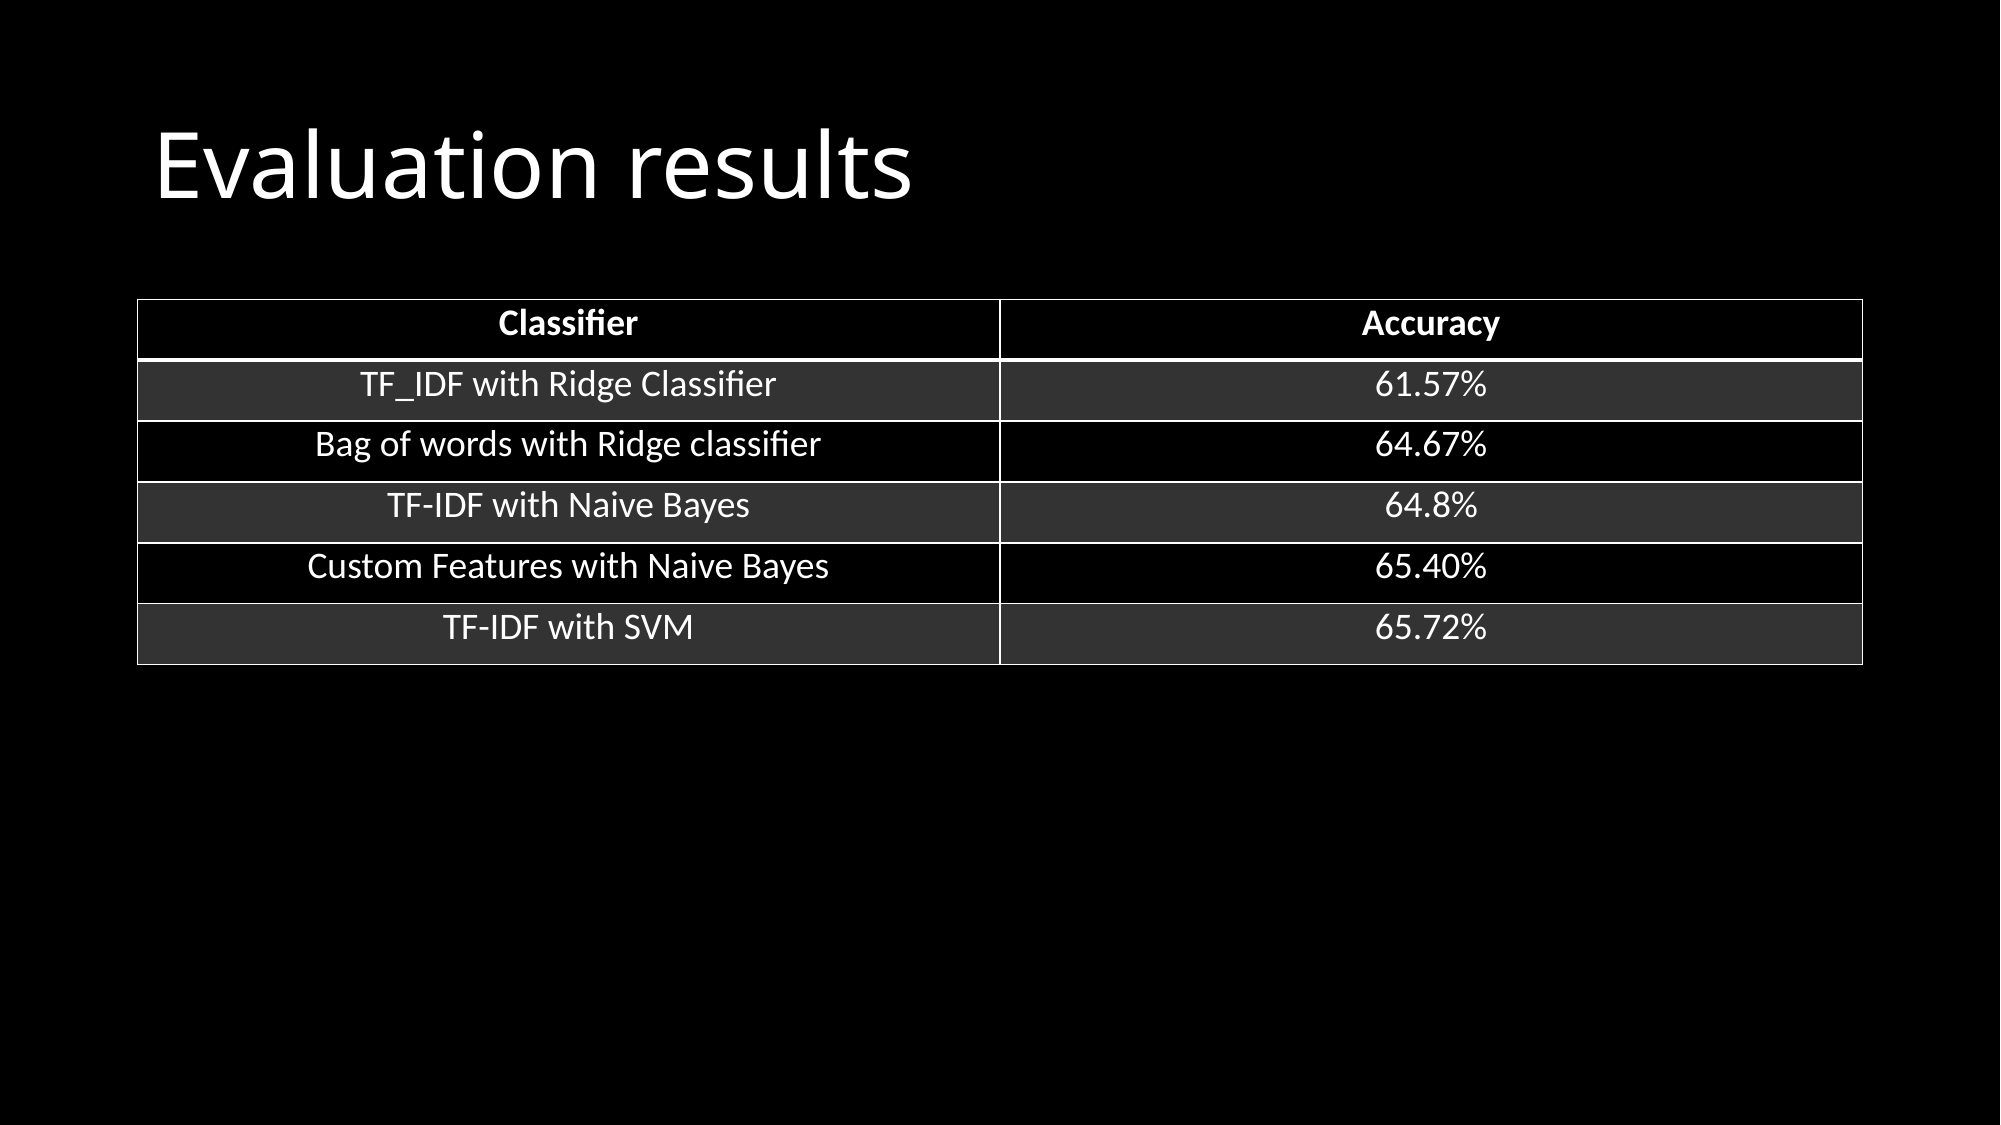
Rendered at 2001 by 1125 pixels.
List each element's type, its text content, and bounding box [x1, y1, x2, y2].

table_cell TF-IDF with Naive Bayes [138, 483, 999, 542]
table_cell TF-IDF with SVM [138, 604, 999, 664]
table_cell 65.72% [1001, 604, 1862, 664]
table_cell 61.57% [1001, 362, 1862, 420]
table_cell 64.8% [1001, 483, 1862, 542]
table_header Accuracy [1001, 300, 1862, 358]
table_cell Bag of words with Ridge classifier [138, 422, 999, 481]
table_cell TF_IDF with Ridge Classifier [138, 362, 999, 420]
table_cell 65.40% [1001, 544, 1862, 603]
table_cell 64.67% [1001, 422, 1862, 481]
table_header Classifier [138, 300, 999, 358]
title Evaluation results [137, 59, 1863, 278]
table_cell Custom Features with Naive Bayes [138, 544, 999, 603]
